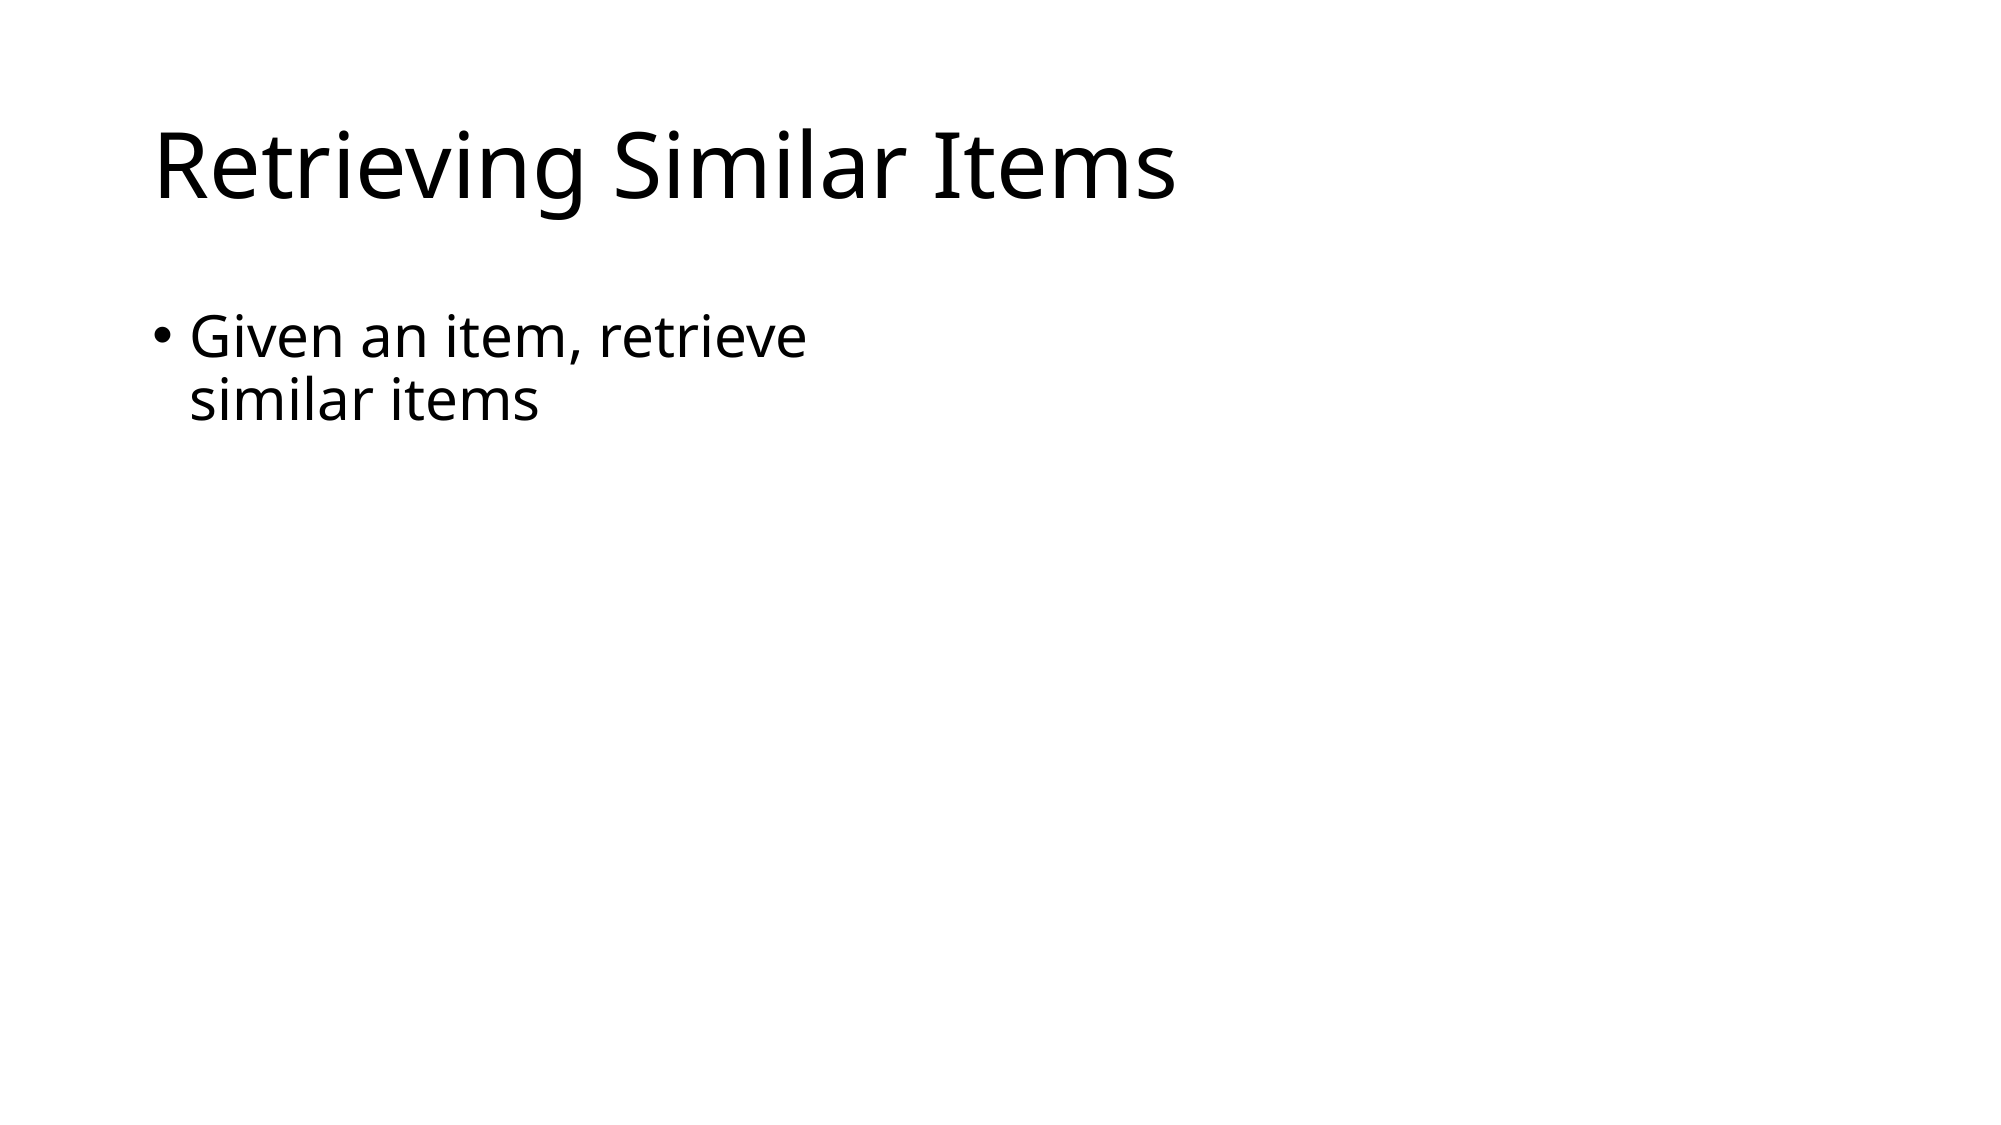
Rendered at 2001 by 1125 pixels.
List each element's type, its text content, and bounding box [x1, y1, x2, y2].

list Given an item, retrieve similar items [137, 299, 988, 1014]
title Retrieving Similar Items [137, 59, 1863, 278]
